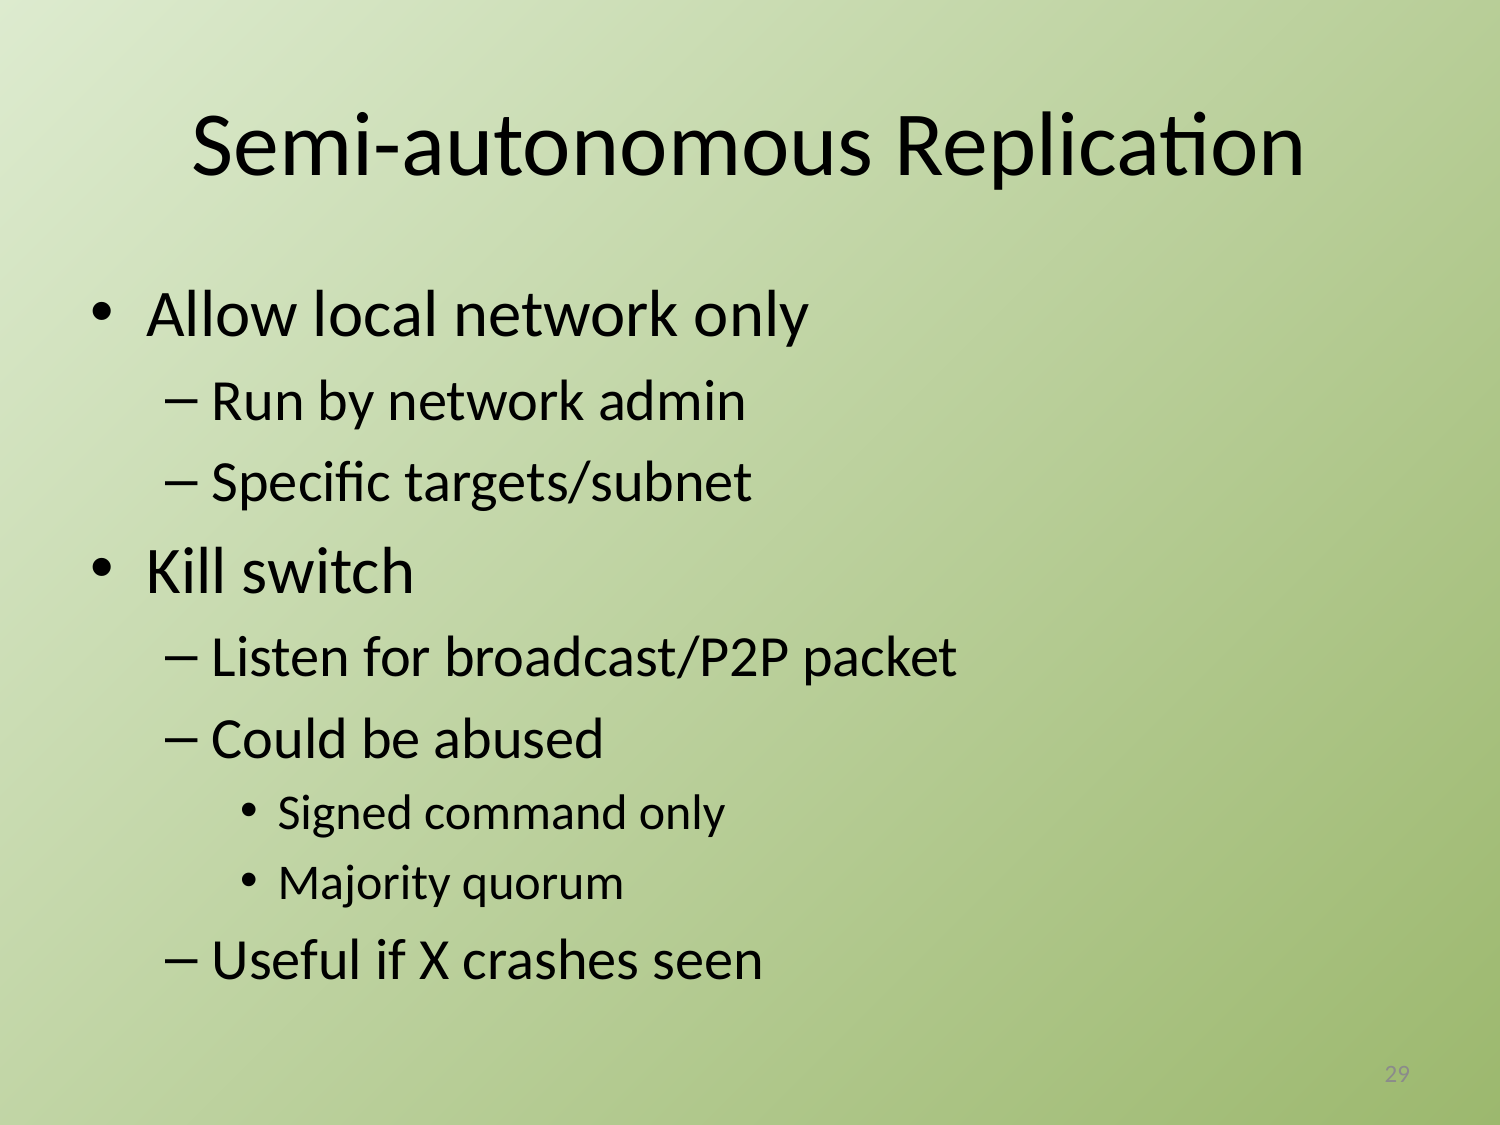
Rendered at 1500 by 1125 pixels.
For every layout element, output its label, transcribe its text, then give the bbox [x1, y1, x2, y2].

slide_number 29 [1074, 1042, 1425, 1103]
title Semi-autonomous Replication [75, 45, 1425, 233]
list Allow local network only Run by network admin Specific targets/subnet Kill switch Listen for broadcast/P2P packet Could be abused Signed command only Majority quorum Useful if X crashes seen [75, 262, 1425, 1005]
